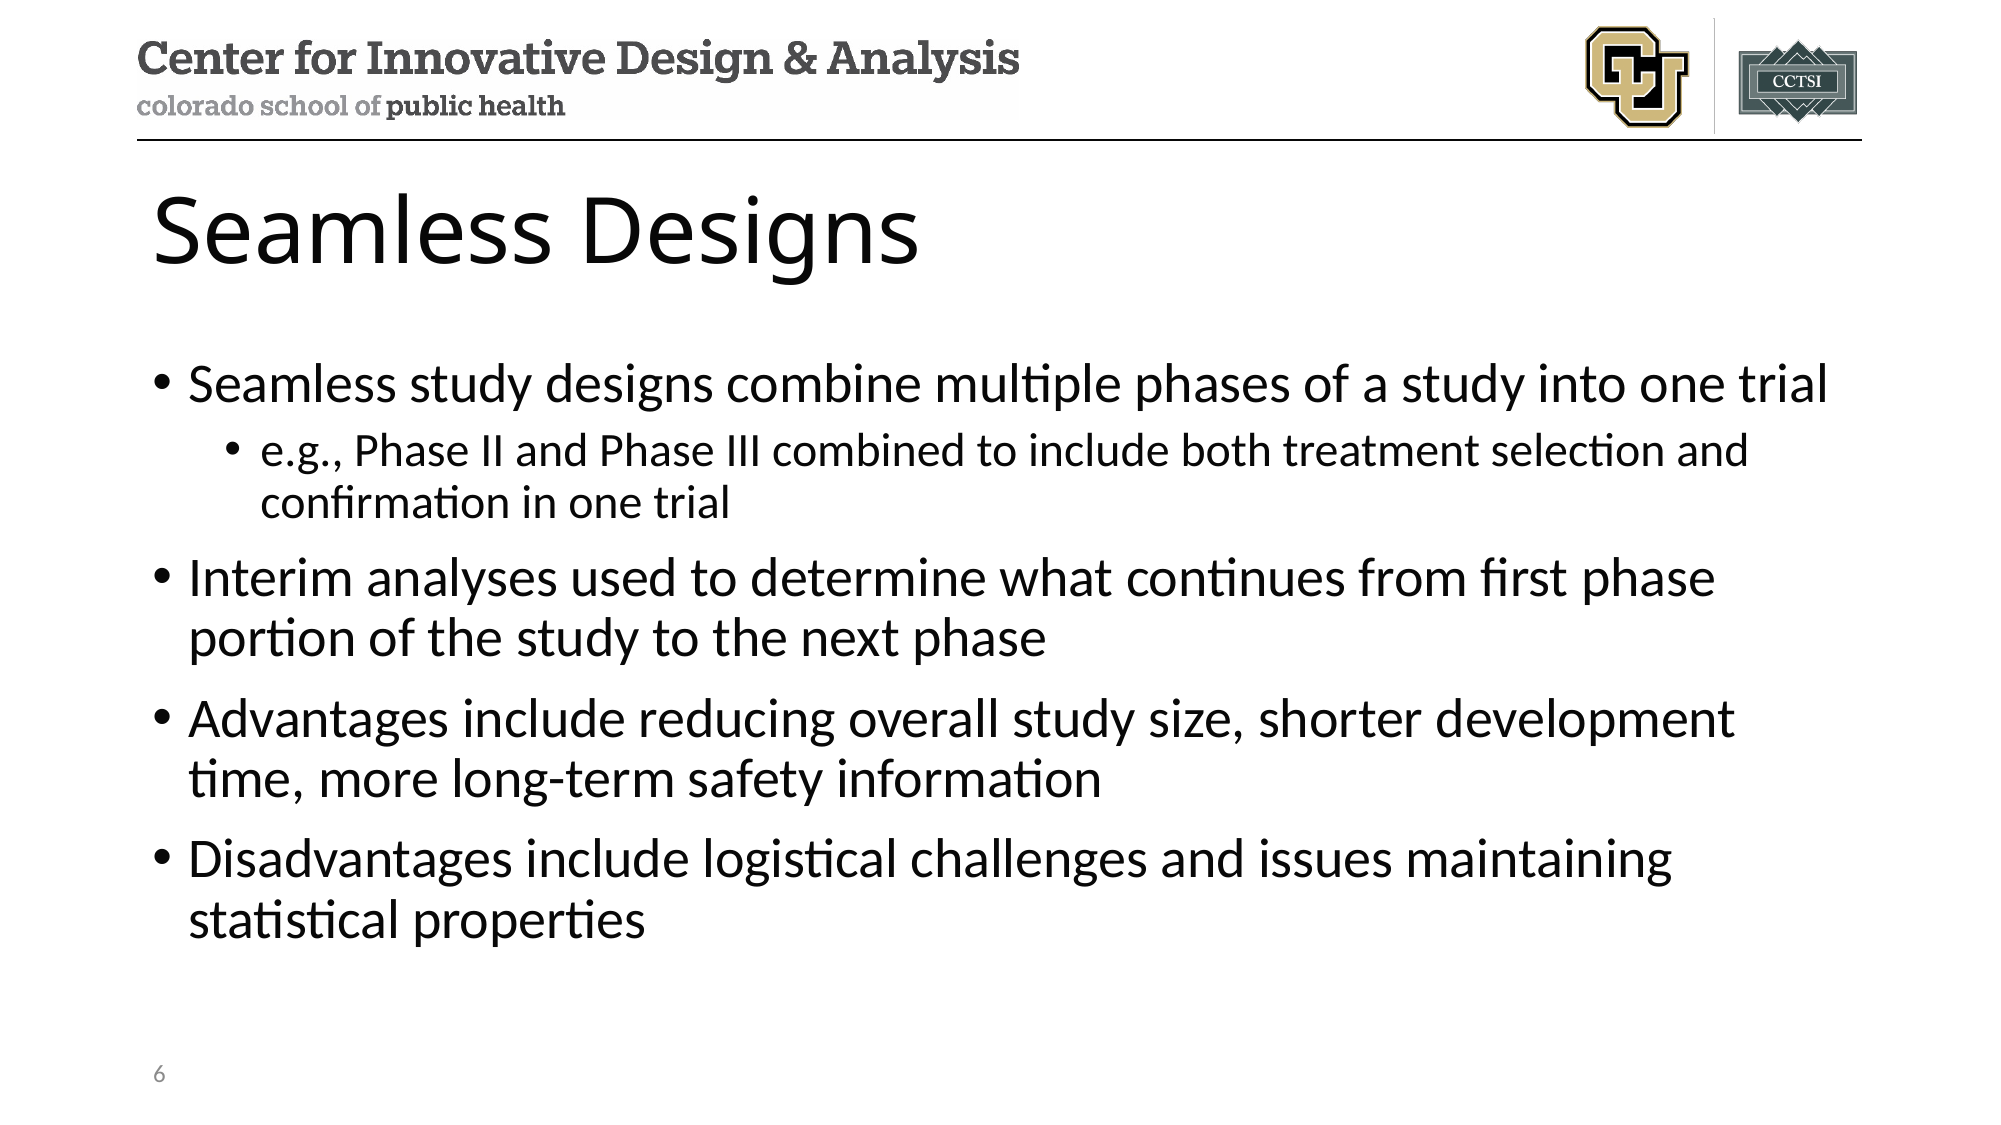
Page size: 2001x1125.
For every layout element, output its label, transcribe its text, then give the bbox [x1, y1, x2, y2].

picture [1584, 17, 1857, 134]
picture [137, 39, 1019, 120]
title Seamless Designs [137, 150, 1863, 318]
list Seamless study designs combine multiple phases of a study into one trial e.g., Phase II and Phase III combined to include both treatment selection and confirmation in one trial Interim analyses used to determine what continues from first phase portion of the study to the next phase Advantages include reducing overall study size, shorter development time, more long-term safety information Disadvantages include logistical challenges and issues maintaining statistical properties [137, 347, 1863, 1014]
slide_number 6 [138, 1042, 589, 1103]
